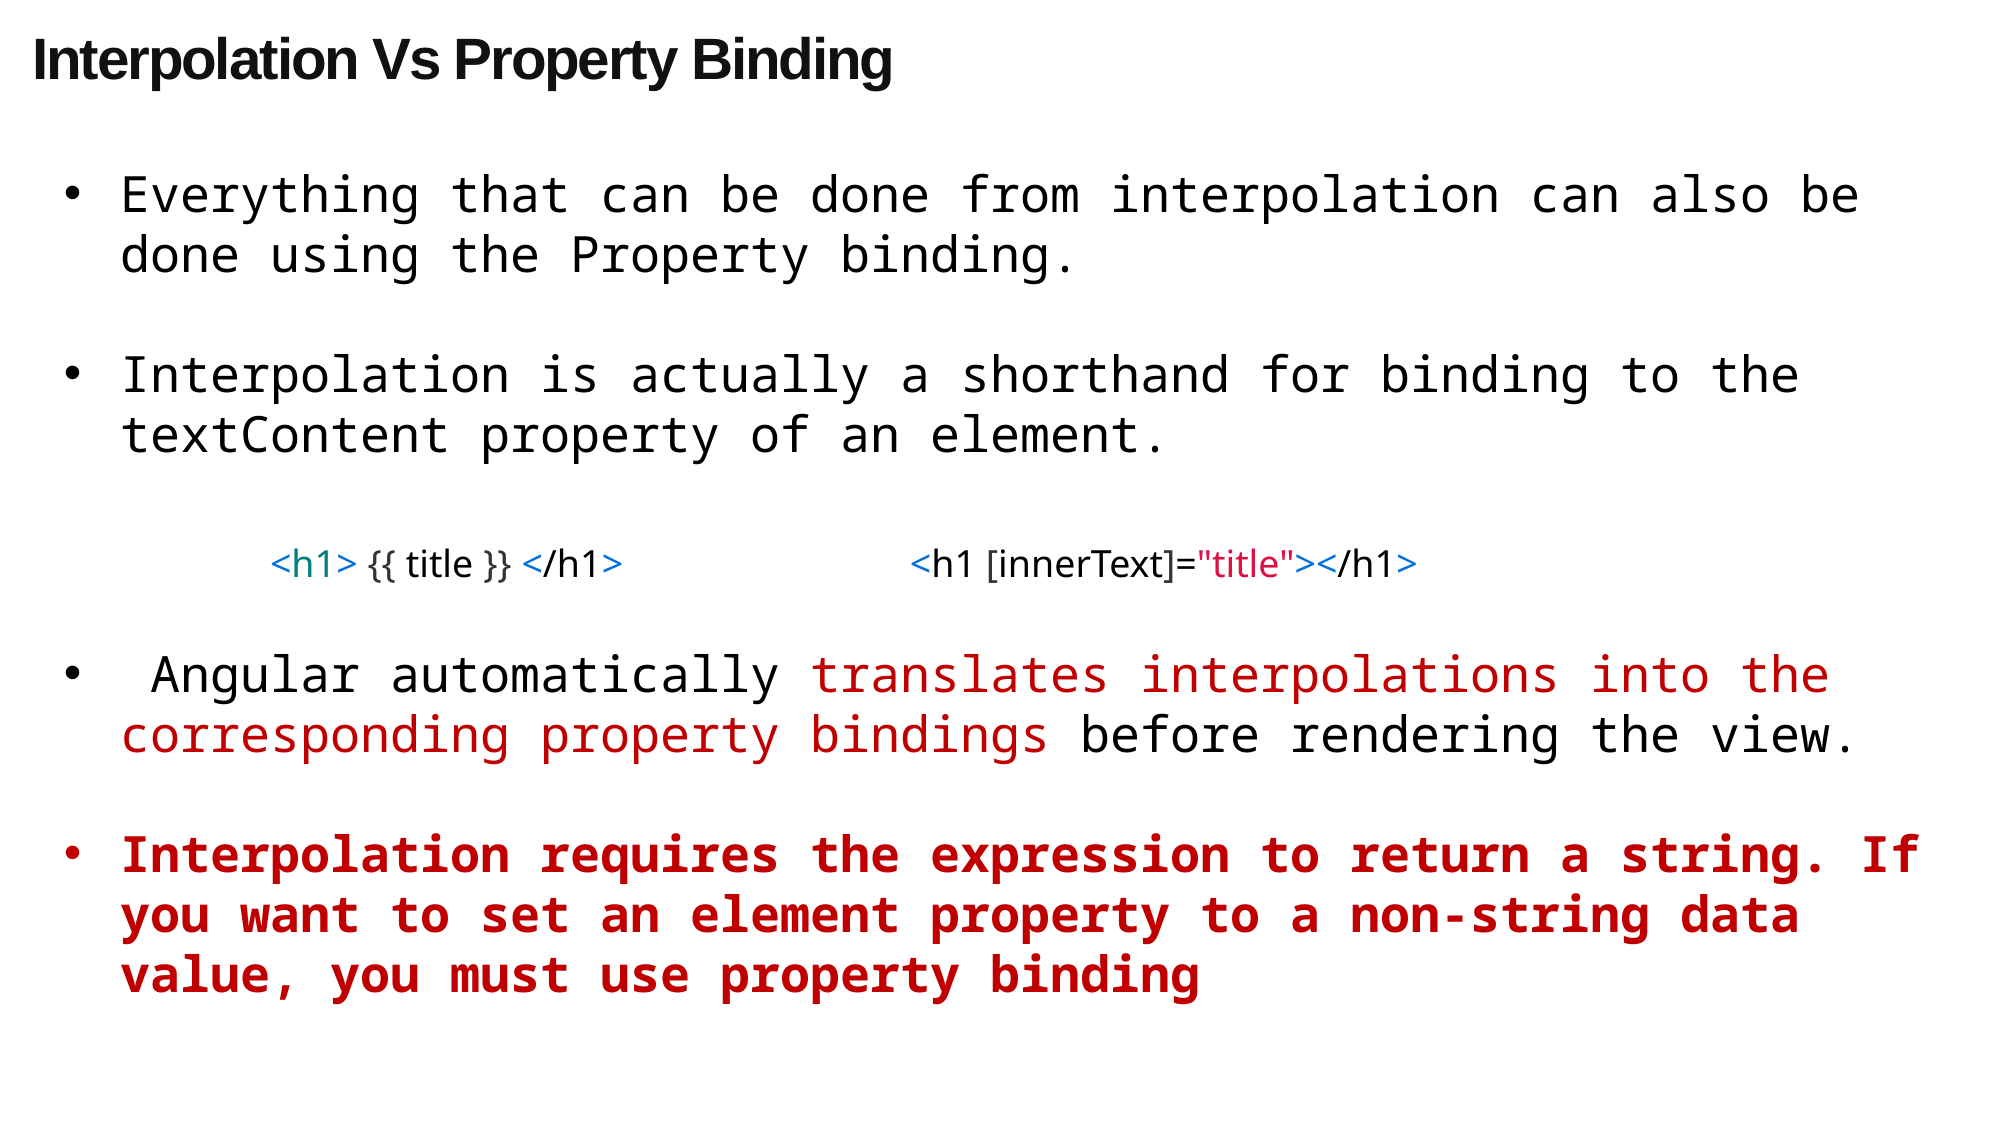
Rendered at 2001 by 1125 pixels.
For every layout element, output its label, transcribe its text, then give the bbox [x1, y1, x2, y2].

text_box <h1> {{ title }} </h1> [255, 532, 895, 592]
text_box <h1 [innerText]="title"></h1> [895, 532, 1896, 592]
text_box Interpolation Vs Property Binding [0, 0, 896, 170]
text_box Everything that can be done from interpolation can also be done using the Property binding. Interpolation is actually a shorthand for binding to the textContent property of an element. Angular automatically translates interpolations into the corresponding property bindings before rendering the view. Interpolation requires the expression to return a string. If you want to set an element property to a non-string data value, you must use property binding [49, 155, 1951, 1010]
